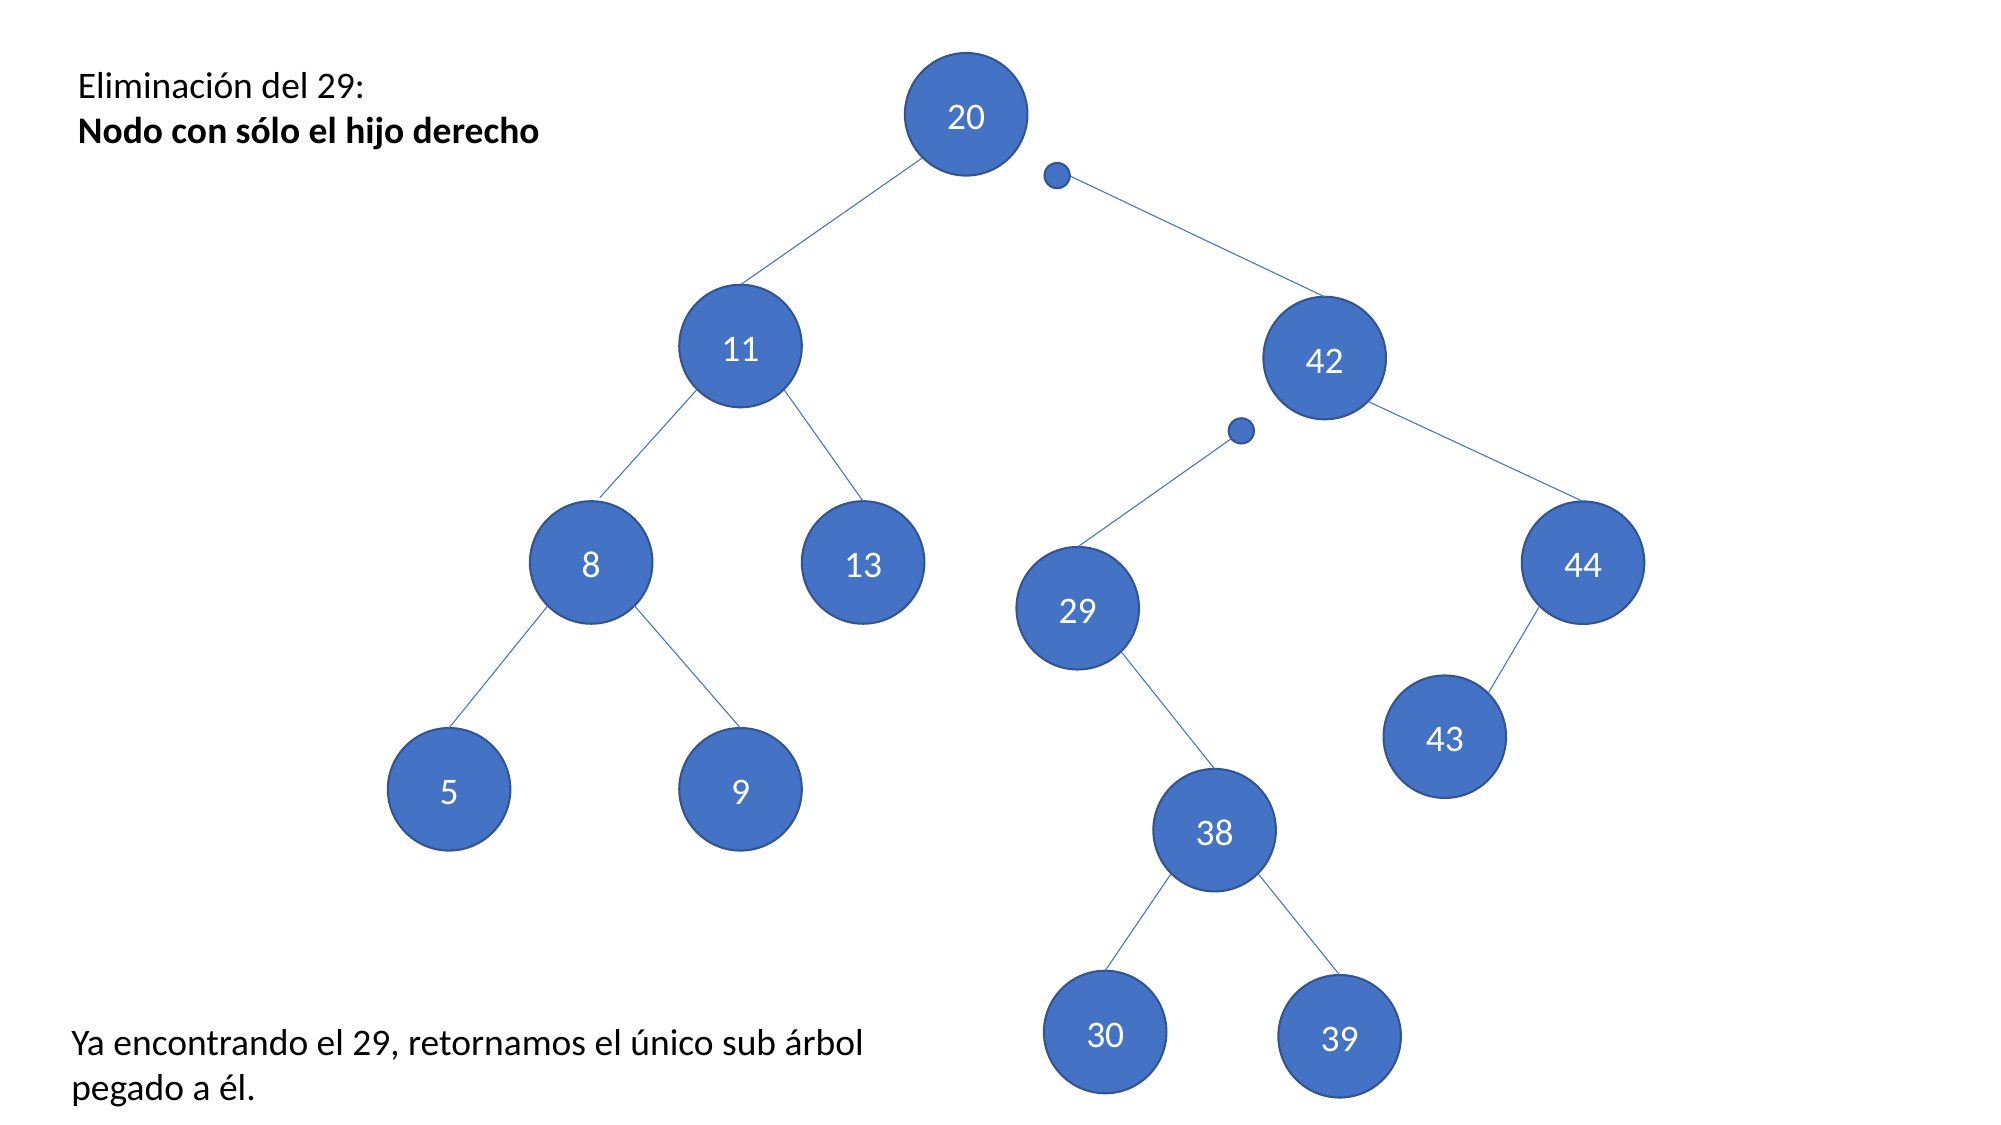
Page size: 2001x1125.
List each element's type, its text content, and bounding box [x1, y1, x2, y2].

text_box Ya encontrando el 29, retornamos el único sub árbol pegado a él. [56, 1010, 884, 1116]
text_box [599, 389, 698, 498]
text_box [740, 157, 923, 285]
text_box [1368, 401, 1584, 502]
text_box 38 [1152, 767, 1277, 893]
text_box Eliminación del 29: Nodo con sólo el hijo derecho [63, 53, 600, 159]
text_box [634, 605, 741, 729]
text_box 30 [1042, 969, 1168, 1095]
text_box 9 [678, 727, 803, 852]
text_box 39 [1277, 973, 1402, 1099]
text_box 42 [1262, 295, 1387, 421]
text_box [1488, 606, 1540, 694]
text_box 5 [386, 727, 512, 852]
text_box 20 [903, 51, 1029, 177]
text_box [1121, 651, 1215, 769]
text_box 11 [678, 283, 803, 409]
text_box 13 [800, 500, 926, 625]
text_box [1069, 175, 1325, 297]
text_box 44 [1520, 500, 1646, 626]
text_box 43 [1382, 674, 1508, 799]
text_box [1043, 161, 1071, 190]
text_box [1077, 434, 1238, 547]
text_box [1257, 873, 1340, 975]
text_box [1105, 873, 1172, 971]
text_box 29 [1015, 545, 1141, 671]
text_box [1227, 417, 1256, 445]
text_box 8 [528, 500, 654, 625]
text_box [783, 389, 864, 502]
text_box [449, 605, 548, 729]
